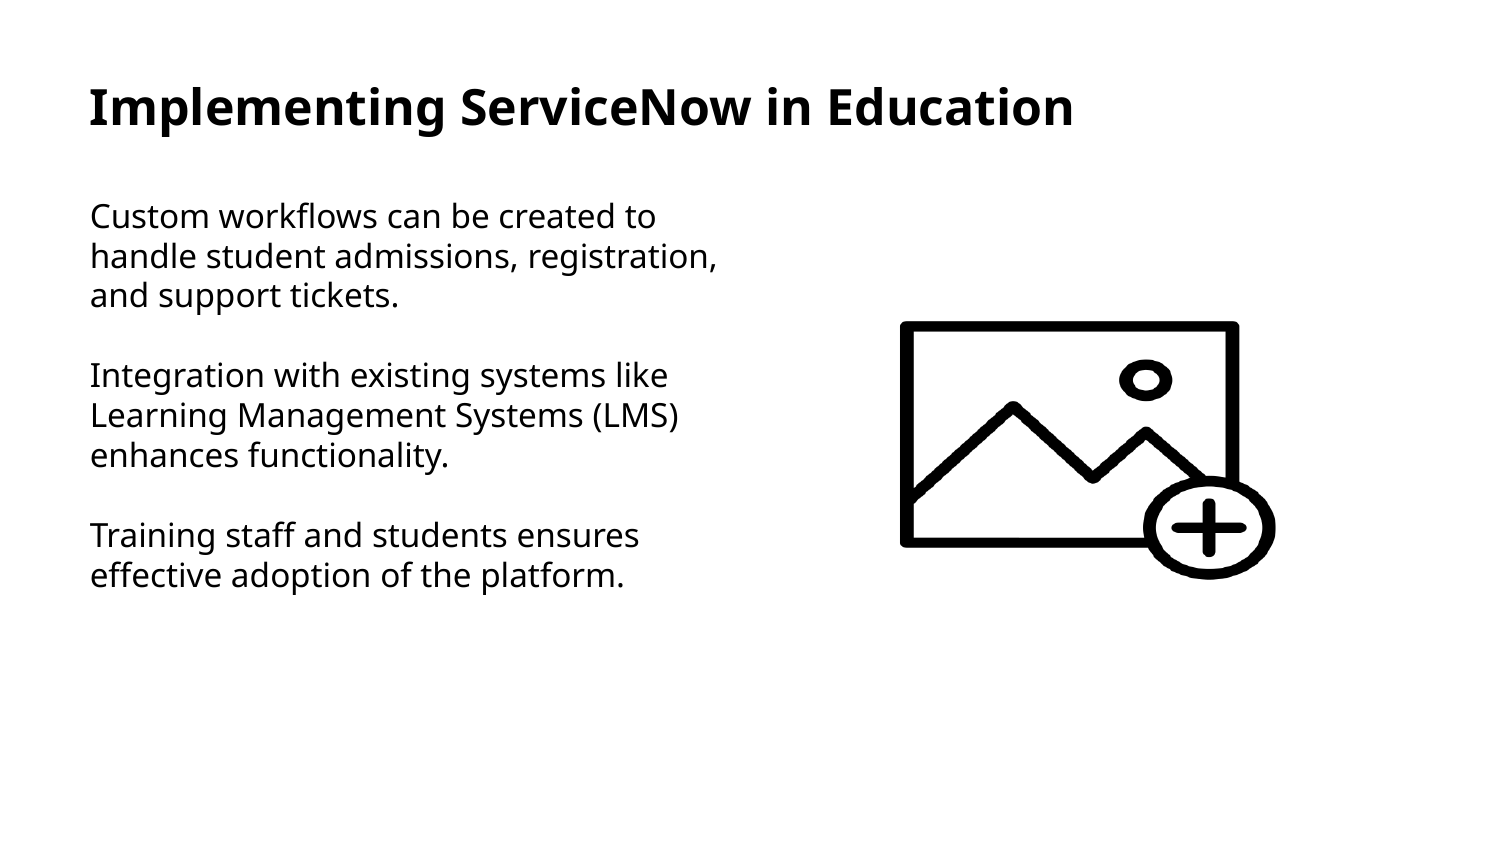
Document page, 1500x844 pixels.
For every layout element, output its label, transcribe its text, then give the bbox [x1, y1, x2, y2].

text_box Implementing ServiceNow in Education [74, 37, 1425, 173]
picture [749, 187, 1425, 713]
text_box Custom workflows can be created to handle student admissions, registration, and support tickets. Integration with existing systems like Learning Management Systems (LMS) enhances functionality. Training staff and students ensures effective adoption of the platform. [74, 187, 749, 713]
